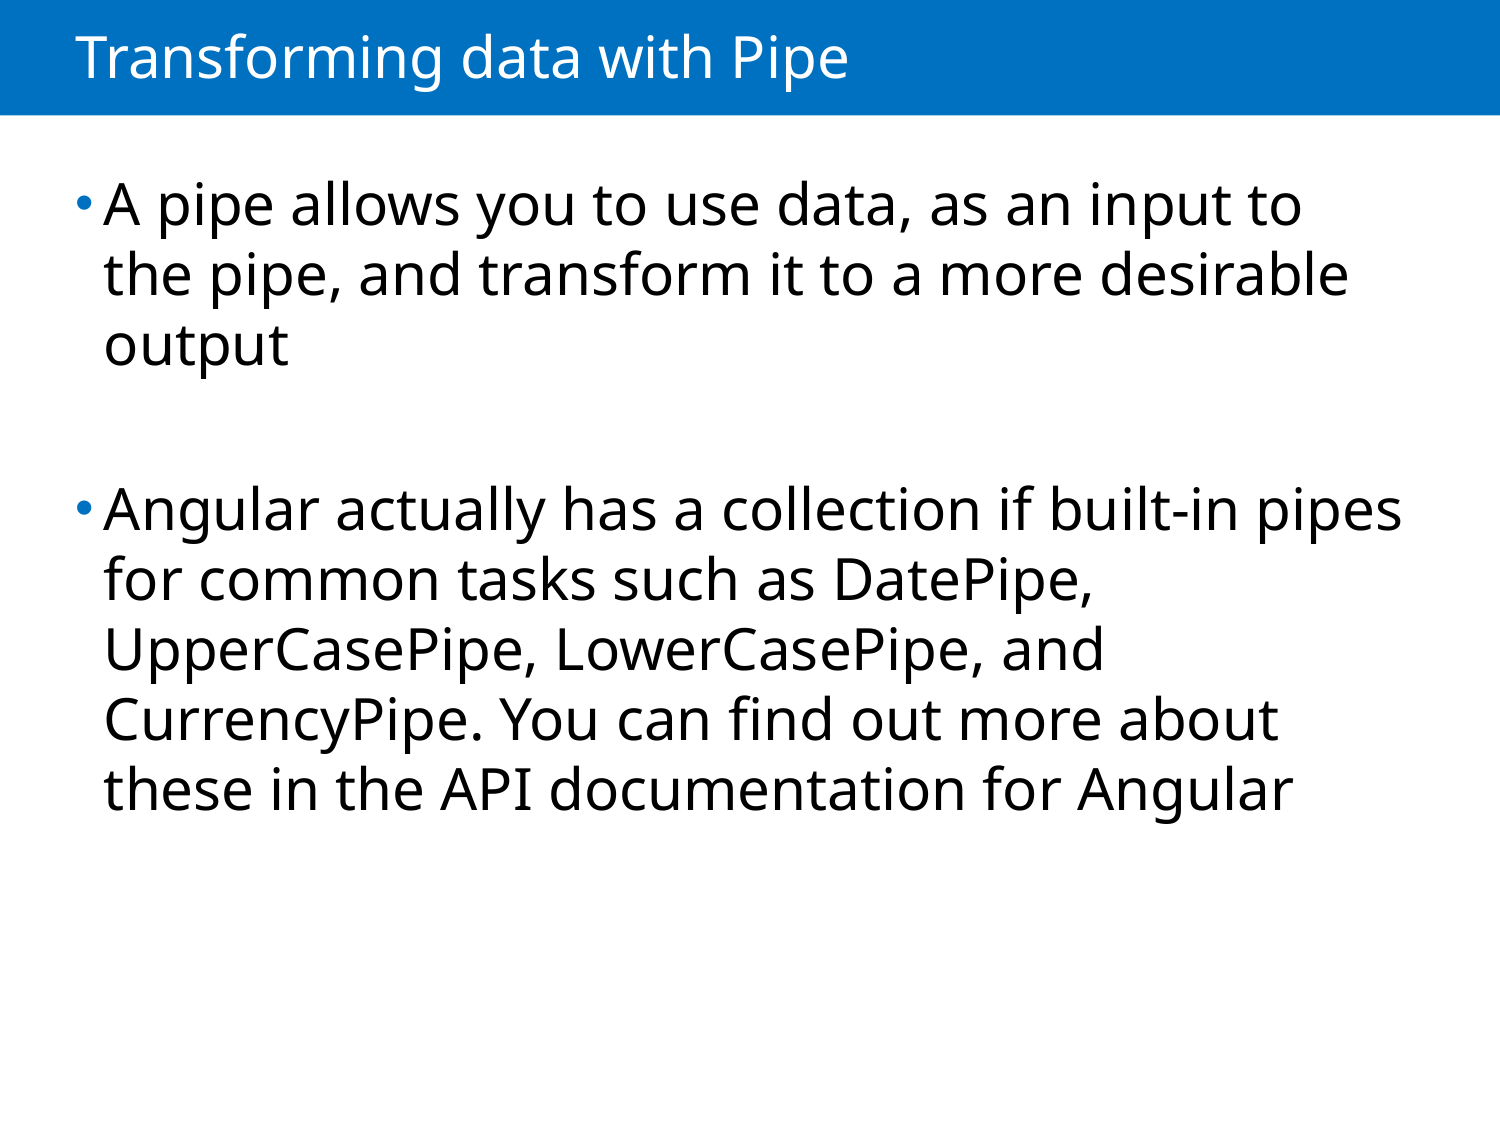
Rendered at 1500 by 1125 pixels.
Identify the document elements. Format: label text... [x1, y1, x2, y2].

list A pipe allows you to use data, as an input to the pipe, and transform it to a more desirable output Angular actually has a collection if built-in pipes for common tasks such as DatePipe, UpperCasePipe, LowerCasePipe, and CurrencyPipe. You can find out more about these in the API documentation for Angular [74, 167, 1408, 1013]
title Transforming data with Pipe [75, 0, 1351, 122]
